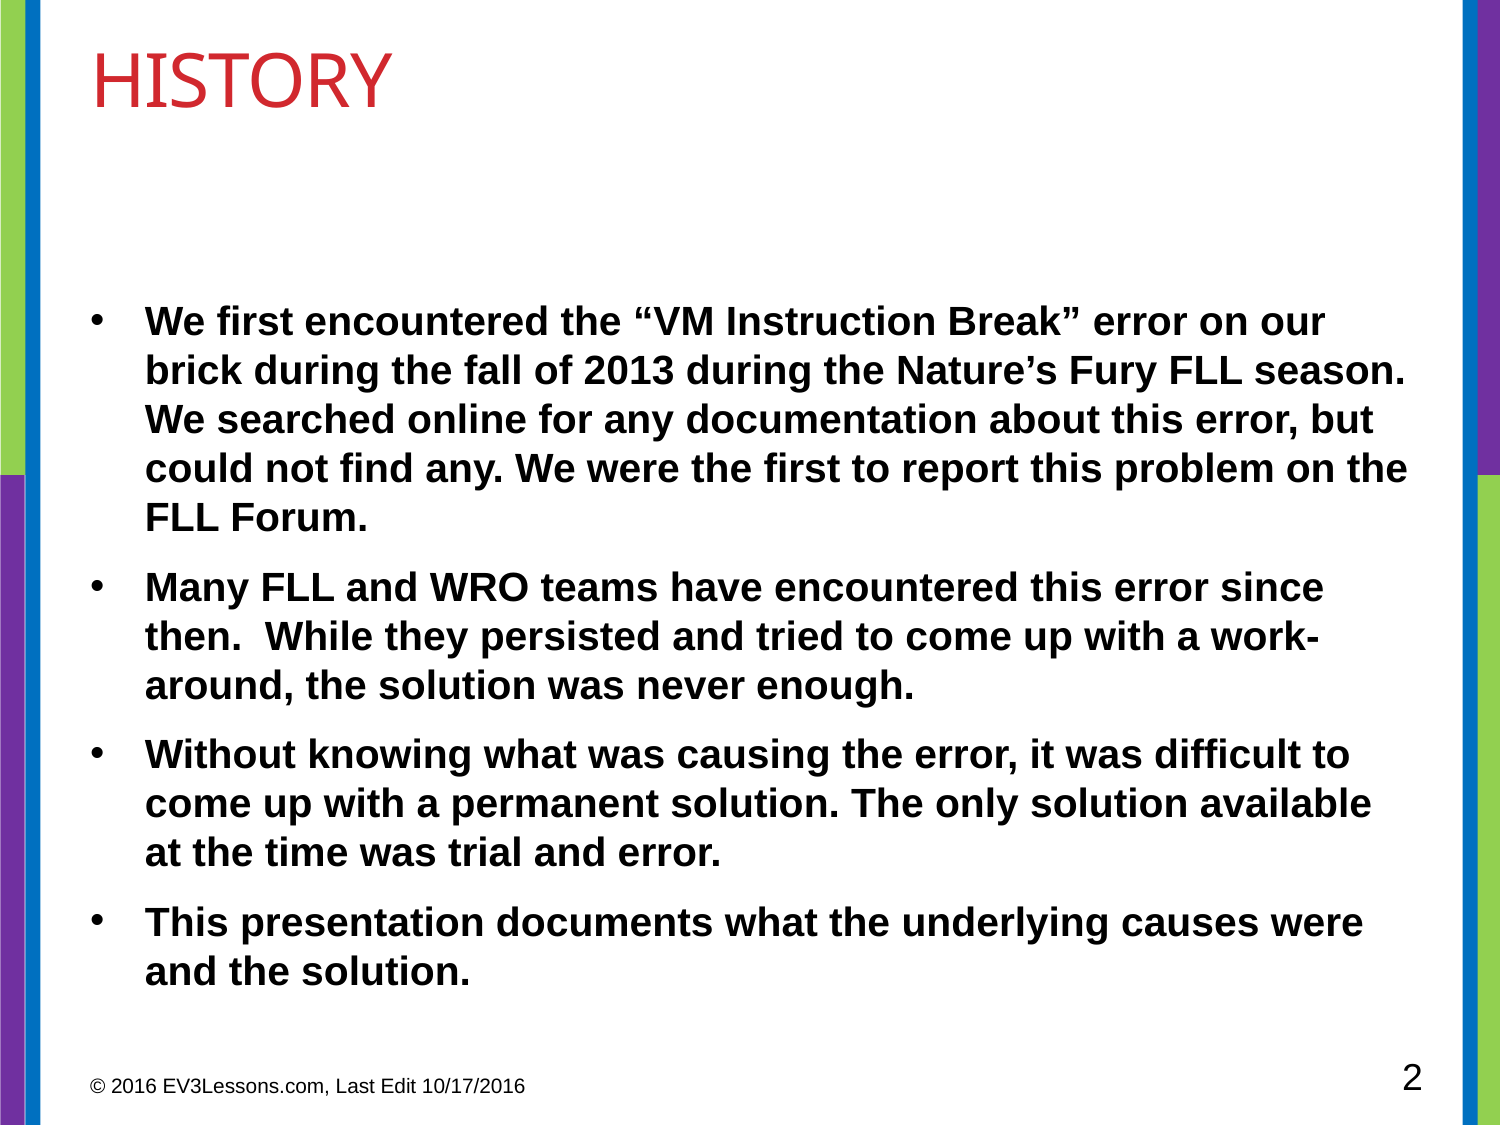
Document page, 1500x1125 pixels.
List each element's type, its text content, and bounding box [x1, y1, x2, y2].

footer © 2016 EV3Lessons.com, Last Edit 10/17/2016 [75, 1065, 638, 1112]
title History [75, 25, 1428, 250]
list We first encountered the “VM Instruction Break” error on our brick during the fall of 2013 during the Nature’s Fury FLL season. We searched online for any documentation about this error, but could not find any. We were the first to report this problem on the FLL Forum. Many FLL and WRO teams have encountered this error since then. While they persisted and tried to come up with a work-around, the solution was never enough. Without knowing what was causing the error, it was difficult to come up with a permanent solution. The only solution available at the time was trial and error. This presentation documents what the underlying causes were and the solution. [75, 287, 1428, 1005]
slide_number 2 [1387, 1045, 1491, 1106]
